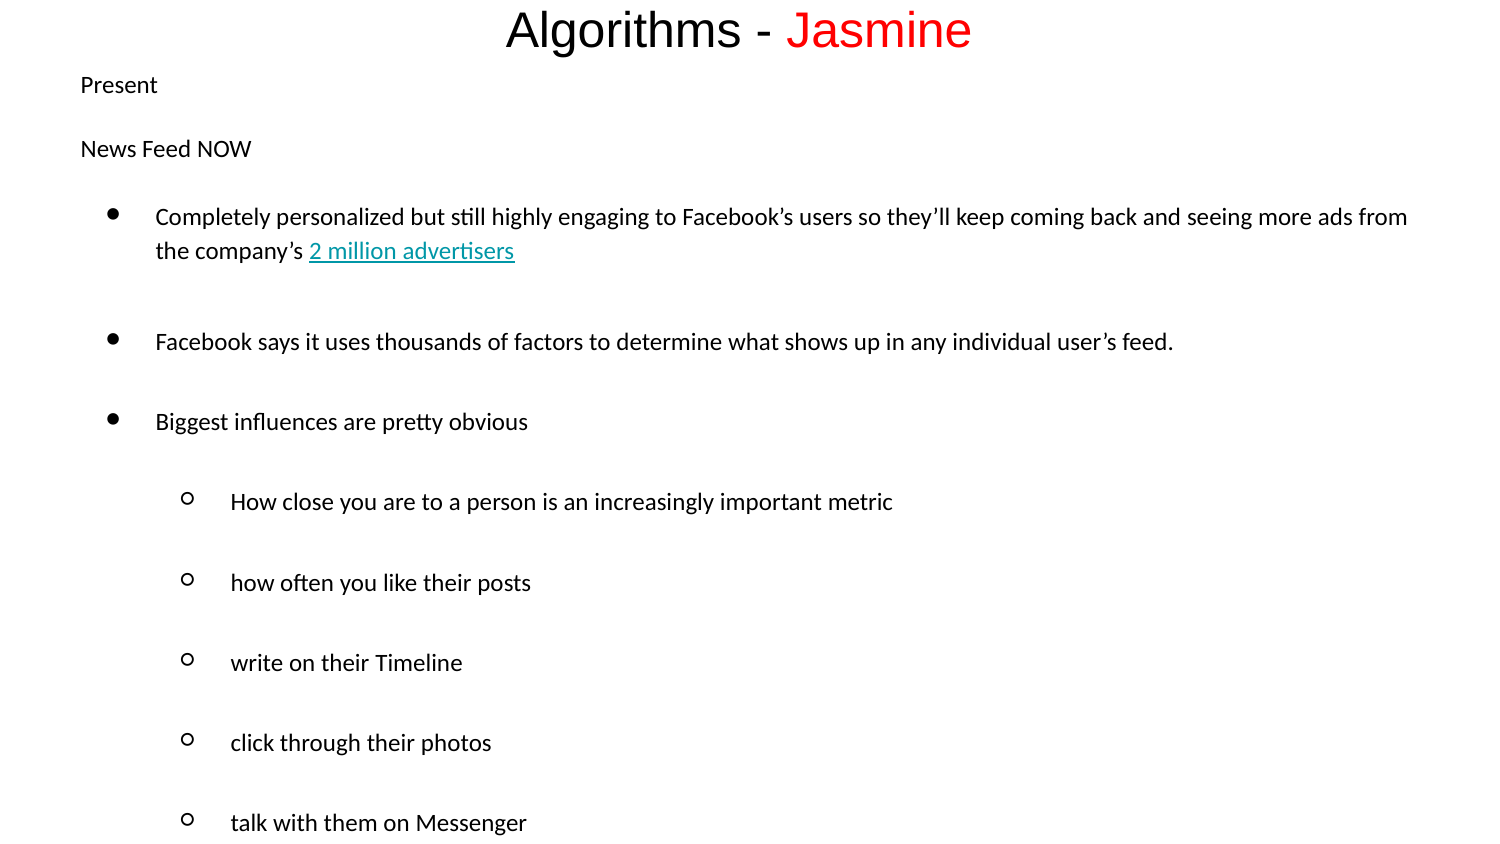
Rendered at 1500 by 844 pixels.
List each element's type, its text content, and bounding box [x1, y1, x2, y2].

subtitle Present News Feed NOW Completely personalized but still highly engaging to Facebook’s users so they’ll keep coming back and seeing more ads from the company’s 2 million advertisers Facebook says it uses thousands of factors to determine what shows up in any individual user’s feed. Biggest influences are pretty obvious How close you are to a person is an increasingly important metric how often you like their posts write on their Timeline click through their photos talk with them on Messenger Facebook’s chat service. The post-type is also a big factor, as Facebook hopes to show more links to people who click lots of links, more videos to people who watch lots of videos and so forth. The algorithm also assumes that content that has attracted a lot of engagement has wide appeal and will place it in more people’s feeds. Use a phone with a slow mobile connection and you may see less video. Writing “congratulations” in a comment signals the post is probably about a big life event, so it will get a boost. Liking an article after you clicked it is a stronger positive signal than liking before, since it means you probably read the piece and enjoyed it. [65, 53, 1464, 844]
title Algorithms - Jasmine [40, 0, 1438, 73]
